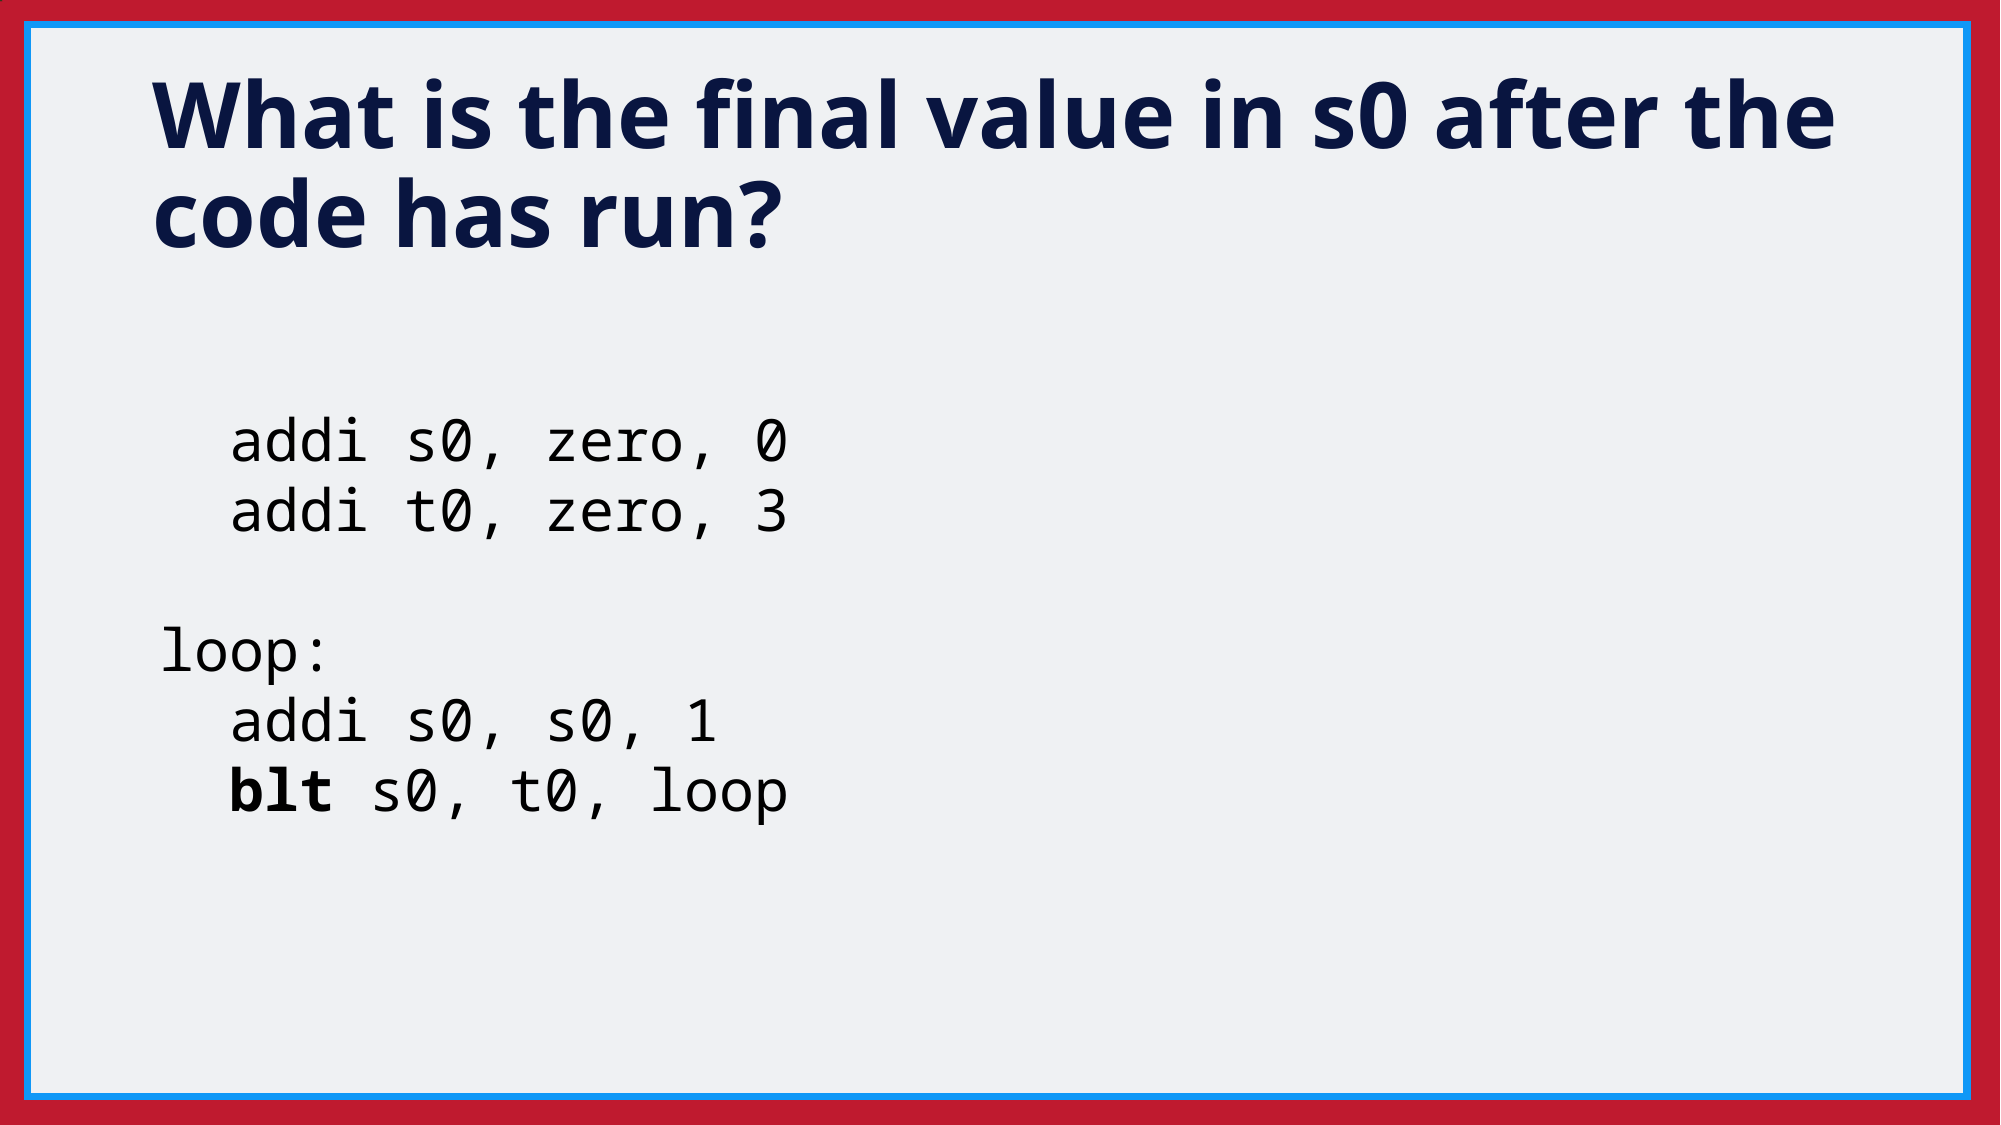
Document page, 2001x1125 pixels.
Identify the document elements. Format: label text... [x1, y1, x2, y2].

title What is the final value in s0 after the code has run? [137, 59, 1863, 278]
text_box addi s0, zero, 0 addi t0, zero, 3 loop: addi s0, s0, 1 blt s0, t0, loop [144, 395, 1145, 831]
